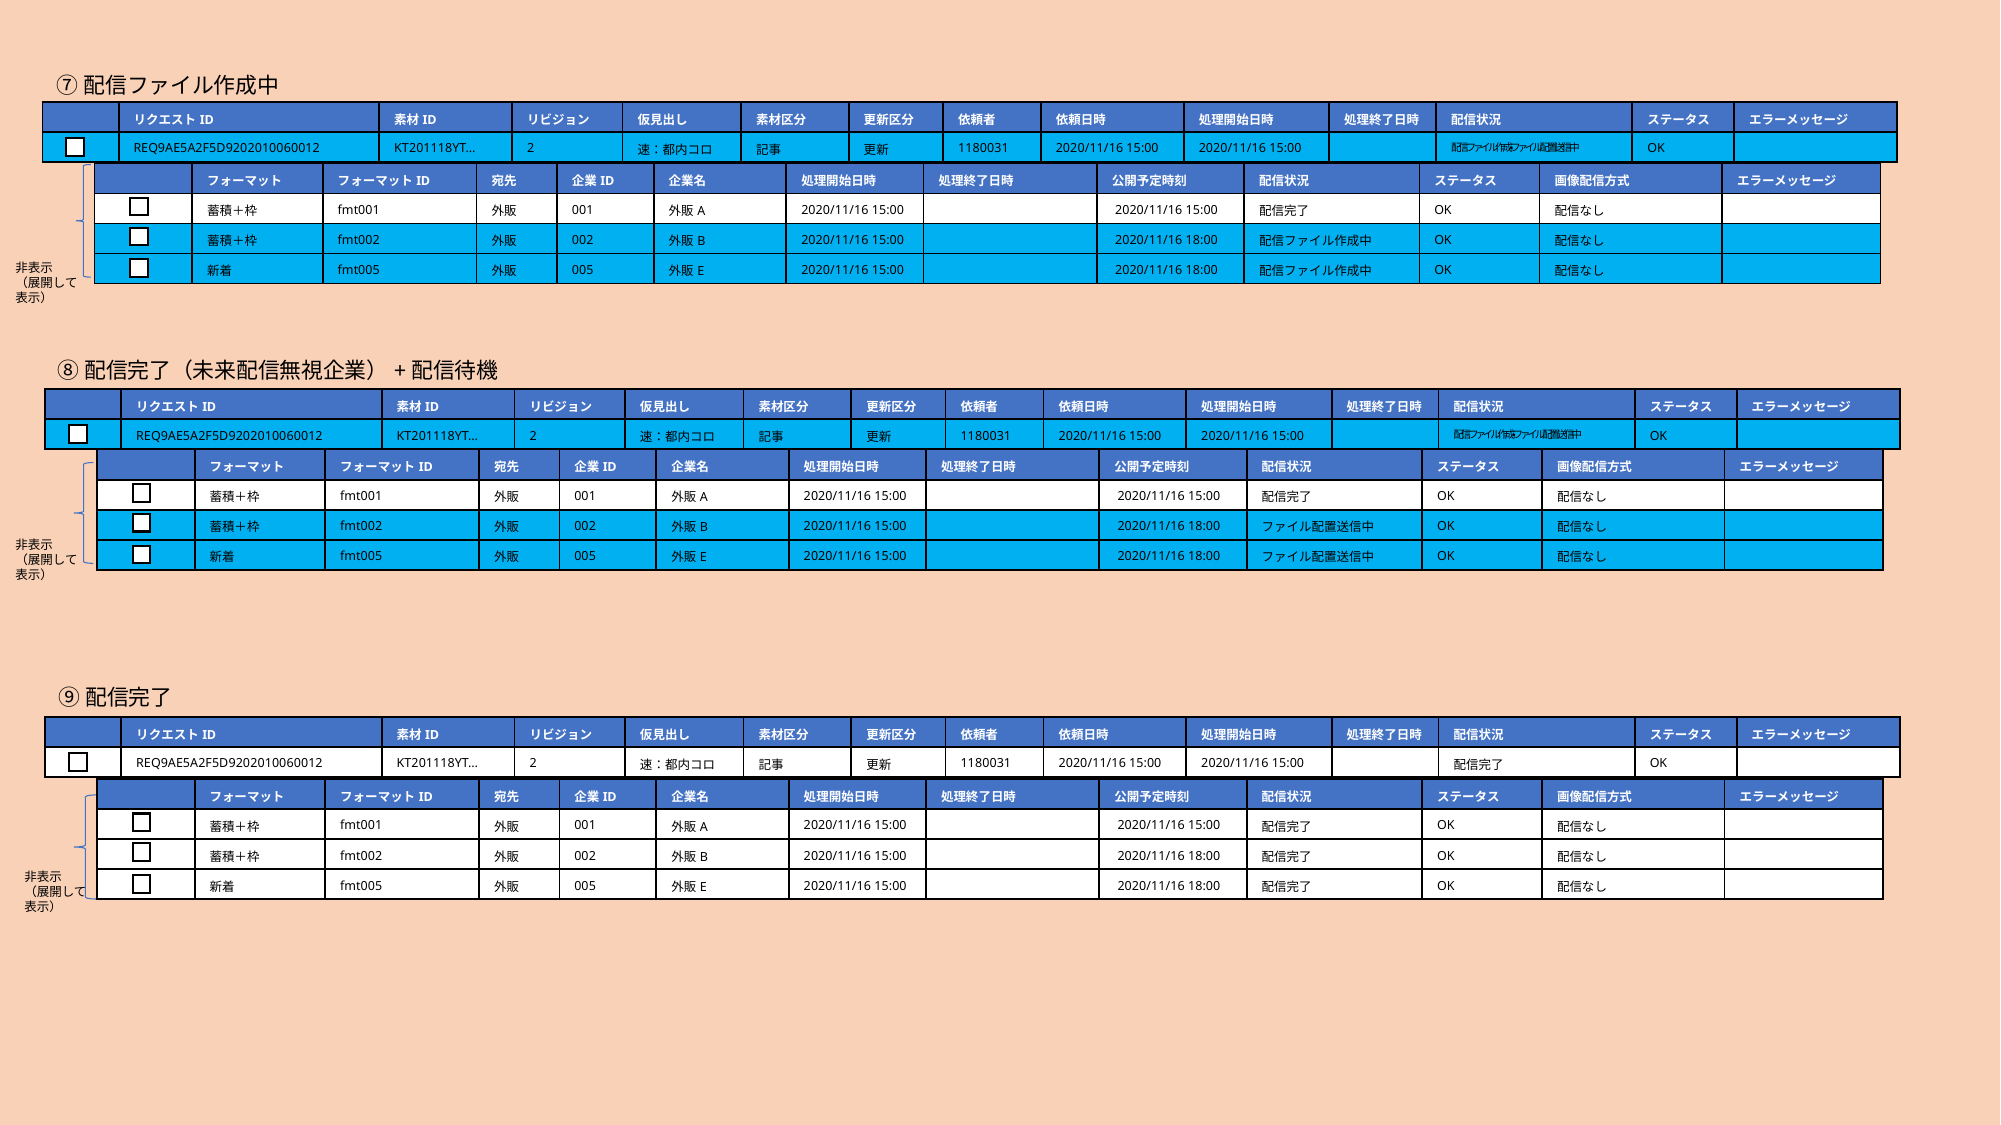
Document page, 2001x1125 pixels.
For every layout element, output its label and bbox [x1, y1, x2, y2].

table_header [927, 780, 1098, 808]
table_cell [326, 840, 478, 868]
table_cell [515, 420, 624, 448]
table_header [1185, 103, 1328, 131]
table_cell [560, 840, 655, 868]
table_cell [1100, 870, 1246, 898]
table_cell [1420, 254, 1539, 283]
table_header [1540, 164, 1721, 193]
table_header [1187, 390, 1331, 418]
table_cell [927, 810, 1098, 838]
table_header [744, 718, 850, 746]
table_cell [1248, 810, 1421, 838]
table_cell [924, 254, 1096, 283]
table_header [558, 164, 653, 193]
table_cell [1248, 840, 1421, 868]
table_cell [1100, 481, 1246, 509]
table_cell [1248, 481, 1421, 509]
table_cell [560, 810, 655, 838]
table_header [1187, 718, 1331, 746]
table_cell [1420, 194, 1539, 223]
table_header [43, 103, 118, 131]
table_cell [196, 840, 324, 868]
table_cell [1044, 748, 1185, 776]
table_cell [790, 840, 925, 868]
table_header [946, 718, 1043, 746]
table_header [324, 164, 476, 193]
table_header [515, 718, 624, 746]
table_cell [946, 748, 1043, 776]
table_cell [98, 541, 194, 569]
table_header [1439, 390, 1634, 418]
table_header [1420, 164, 1539, 193]
table_header [927, 450, 1098, 479]
table_cell [927, 511, 1098, 539]
table_cell [1187, 420, 1331, 448]
table_cell [655, 224, 785, 253]
table_cell [480, 810, 559, 838]
table_header [1333, 390, 1438, 418]
table_header [1248, 780, 1421, 808]
table_cell [558, 224, 653, 253]
table_header [852, 390, 945, 418]
table_cell [1098, 194, 1243, 223]
table_cell [626, 748, 743, 776]
table_cell [1333, 748, 1438, 776]
table_cell [46, 748, 120, 776]
table_cell [558, 194, 653, 223]
table_header [1725, 450, 1882, 479]
table_cell [326, 870, 478, 898]
table_cell [383, 748, 514, 776]
table_cell [196, 810, 324, 838]
table_cell [1735, 133, 1896, 161]
table_cell [852, 748, 945, 776]
table_header [480, 450, 559, 479]
table_cell [1738, 420, 1899, 448]
table_cell [120, 133, 378, 161]
table_cell [1098, 224, 1243, 253]
table_header [1100, 780, 1246, 808]
table_header [787, 164, 923, 193]
table_cell [1725, 541, 1882, 569]
table_header [1437, 103, 1631, 131]
table_header [98, 780, 194, 808]
table_header [193, 164, 322, 193]
table_header [850, 103, 942, 131]
table_cell [924, 224, 1096, 253]
table_cell [480, 511, 559, 539]
table_cell [657, 840, 788, 868]
table_cell [1540, 224, 1721, 253]
table_cell [790, 870, 925, 898]
table_cell [1423, 511, 1541, 539]
table_cell [193, 224, 322, 253]
table_cell [98, 511, 132, 539]
table_cell [790, 541, 925, 569]
table_header [122, 390, 381, 418]
table_cell [790, 810, 925, 838]
table_cell [193, 194, 322, 223]
table_header [924, 164, 1096, 193]
table_header [122, 718, 381, 746]
table_header [1738, 390, 1899, 418]
table_header [790, 780, 925, 808]
table_header [1543, 780, 1724, 808]
table_cell [95, 254, 191, 283]
table_header [46, 390, 120, 418]
table_cell [1423, 810, 1541, 838]
table_header [790, 450, 925, 479]
table_cell [657, 511, 788, 539]
table_header [944, 103, 1040, 131]
table_header [1044, 390, 1185, 418]
table_cell [1245, 224, 1419, 253]
table_header [1245, 164, 1419, 193]
table_cell [558, 254, 653, 283]
table_cell [148, 224, 191, 253]
table_header [477, 164, 556, 193]
table_cell [151, 840, 194, 868]
table_cell [1100, 541, 1246, 569]
table_cell [623, 133, 740, 161]
table_cell [515, 748, 624, 776]
table_header [383, 390, 514, 418]
table_cell [927, 541, 1098, 569]
table_cell [1245, 254, 1419, 283]
table_cell [1248, 511, 1421, 539]
table_cell [1437, 133, 1631, 161]
table_cell [1543, 870, 1724, 898]
table_cell [657, 810, 788, 838]
table_cell [196, 870, 324, 898]
table_header [120, 103, 378, 131]
table_cell [43, 133, 118, 161]
table_cell [927, 481, 1098, 509]
table_cell [1439, 420, 1634, 448]
table_cell [326, 541, 478, 569]
text_box [0, 0, 2000, 1125]
table_cell [787, 194, 923, 223]
table_header [655, 164, 785, 193]
table_header [1330, 103, 1435, 131]
table_header [515, 390, 624, 418]
table_cell [1185, 133, 1328, 161]
table_cell [1100, 840, 1246, 868]
table_cell [655, 254, 785, 283]
table_cell [196, 511, 324, 539]
table_cell [122, 420, 381, 448]
table_header [1333, 718, 1438, 746]
table_header [1248, 450, 1421, 479]
table_header [946, 390, 1043, 418]
table_cell [98, 870, 194, 898]
table_cell [944, 133, 1040, 161]
table_cell [1248, 541, 1421, 569]
table_cell [324, 254, 476, 283]
table_cell [324, 194, 476, 223]
table_cell [1723, 194, 1880, 223]
table_cell [1248, 870, 1421, 898]
table_cell [1044, 420, 1185, 448]
table_cell [1725, 481, 1882, 509]
table_cell [1423, 481, 1541, 509]
table_cell [560, 511, 655, 539]
table_header [383, 718, 514, 746]
table_cell [196, 541, 324, 569]
table_cell [1098, 254, 1243, 283]
table_header [657, 780, 788, 808]
table_header [1633, 103, 1733, 131]
table_header [657, 450, 788, 479]
table_header [560, 450, 655, 479]
table_header [196, 450, 324, 479]
table_cell [1723, 224, 1880, 253]
table_header [626, 390, 743, 418]
table_cell [560, 541, 655, 569]
table_cell [1543, 810, 1724, 838]
table_cell [1540, 194, 1721, 223]
table_cell [1100, 810, 1246, 838]
table_cell [98, 810, 194, 838]
table_header [1725, 780, 1882, 808]
table_header [1636, 390, 1736, 418]
table_cell [744, 420, 850, 448]
table_cell [1439, 748, 1634, 776]
table_cell [151, 511, 194, 539]
table_cell [927, 870, 1098, 898]
table_cell [480, 541, 559, 569]
table_cell [1330, 133, 1435, 161]
table_cell [1725, 810, 1882, 838]
table_cell [1423, 541, 1541, 569]
table_header [1636, 718, 1736, 746]
table_cell [560, 870, 655, 898]
table_cell [787, 254, 923, 283]
table_cell [1725, 840, 1882, 868]
table_cell [480, 870, 559, 898]
table_cell [1042, 133, 1183, 161]
table_cell [46, 420, 120, 448]
table_cell [477, 224, 556, 253]
table_cell [480, 840, 559, 868]
table_cell [1543, 541, 1724, 569]
table_header [326, 780, 478, 808]
table_cell [1636, 420, 1736, 448]
table_header [98, 450, 194, 479]
table_header [623, 103, 740, 131]
table_cell [380, 133, 511, 161]
table_cell [560, 481, 655, 509]
table_cell [98, 481, 194, 509]
table_cell [1245, 194, 1419, 223]
table_cell [326, 511, 478, 539]
table_cell [122, 748, 381, 776]
table_cell [927, 840, 1098, 868]
table_header [1423, 450, 1541, 479]
table_header [1738, 718, 1899, 746]
table_header [742, 103, 848, 131]
table_cell [326, 481, 478, 509]
table_header [1044, 718, 1185, 746]
table_cell [513, 133, 622, 161]
table_cell [95, 224, 130, 253]
table_cell [657, 870, 788, 898]
table_cell [924, 194, 1096, 223]
table_header [1098, 164, 1243, 193]
table_cell [95, 194, 191, 223]
table_cell [657, 481, 788, 509]
table_cell [1633, 133, 1733, 161]
table_header [744, 390, 850, 418]
table_header [95, 164, 191, 193]
table_header [513, 103, 622, 131]
table_cell [1738, 748, 1899, 776]
table_cell [852, 420, 945, 448]
table_cell [626, 420, 743, 448]
table_cell [1725, 870, 1882, 898]
table_header [1735, 103, 1896, 131]
table_cell [1423, 840, 1541, 868]
table_cell [1543, 511, 1724, 539]
table_header [196, 780, 324, 808]
table_header [1423, 780, 1541, 808]
table_cell [850, 133, 942, 161]
table_header [852, 718, 945, 746]
table_header [480, 780, 559, 808]
table_header [1723, 164, 1880, 193]
table_header [626, 718, 743, 746]
table_cell [383, 420, 514, 448]
table_cell [1423, 870, 1541, 898]
table_header [1543, 450, 1724, 479]
table_cell [1333, 420, 1438, 448]
table_cell [790, 511, 925, 539]
table_header [46, 718, 120, 746]
table_cell [787, 224, 923, 253]
table_cell [326, 810, 478, 838]
table_header [1439, 718, 1634, 746]
table_cell [744, 748, 850, 776]
table_cell [477, 254, 556, 283]
table_cell [480, 481, 559, 509]
table_header [1042, 103, 1183, 131]
table_cell [1543, 840, 1724, 868]
table_cell [657, 541, 788, 569]
table_cell [1636, 748, 1736, 776]
table_cell [946, 420, 1043, 448]
table_cell [98, 840, 132, 868]
table_header [380, 103, 511, 131]
table_header [326, 450, 478, 479]
table_cell [1723, 254, 1880, 283]
table_header [560, 780, 655, 808]
table_cell [1100, 511, 1246, 539]
table_cell [790, 481, 925, 509]
table_cell [1725, 511, 1882, 539]
table_cell [193, 254, 322, 283]
table_cell [1540, 254, 1721, 283]
table_header [1100, 450, 1246, 479]
table_cell [477, 194, 556, 223]
table_cell [1420, 224, 1539, 253]
table_cell [324, 224, 476, 253]
table_cell [742, 133, 848, 161]
table_cell [655, 194, 785, 223]
table_cell [1187, 748, 1331, 776]
table_cell [1543, 481, 1724, 509]
table_cell [196, 481, 324, 509]
